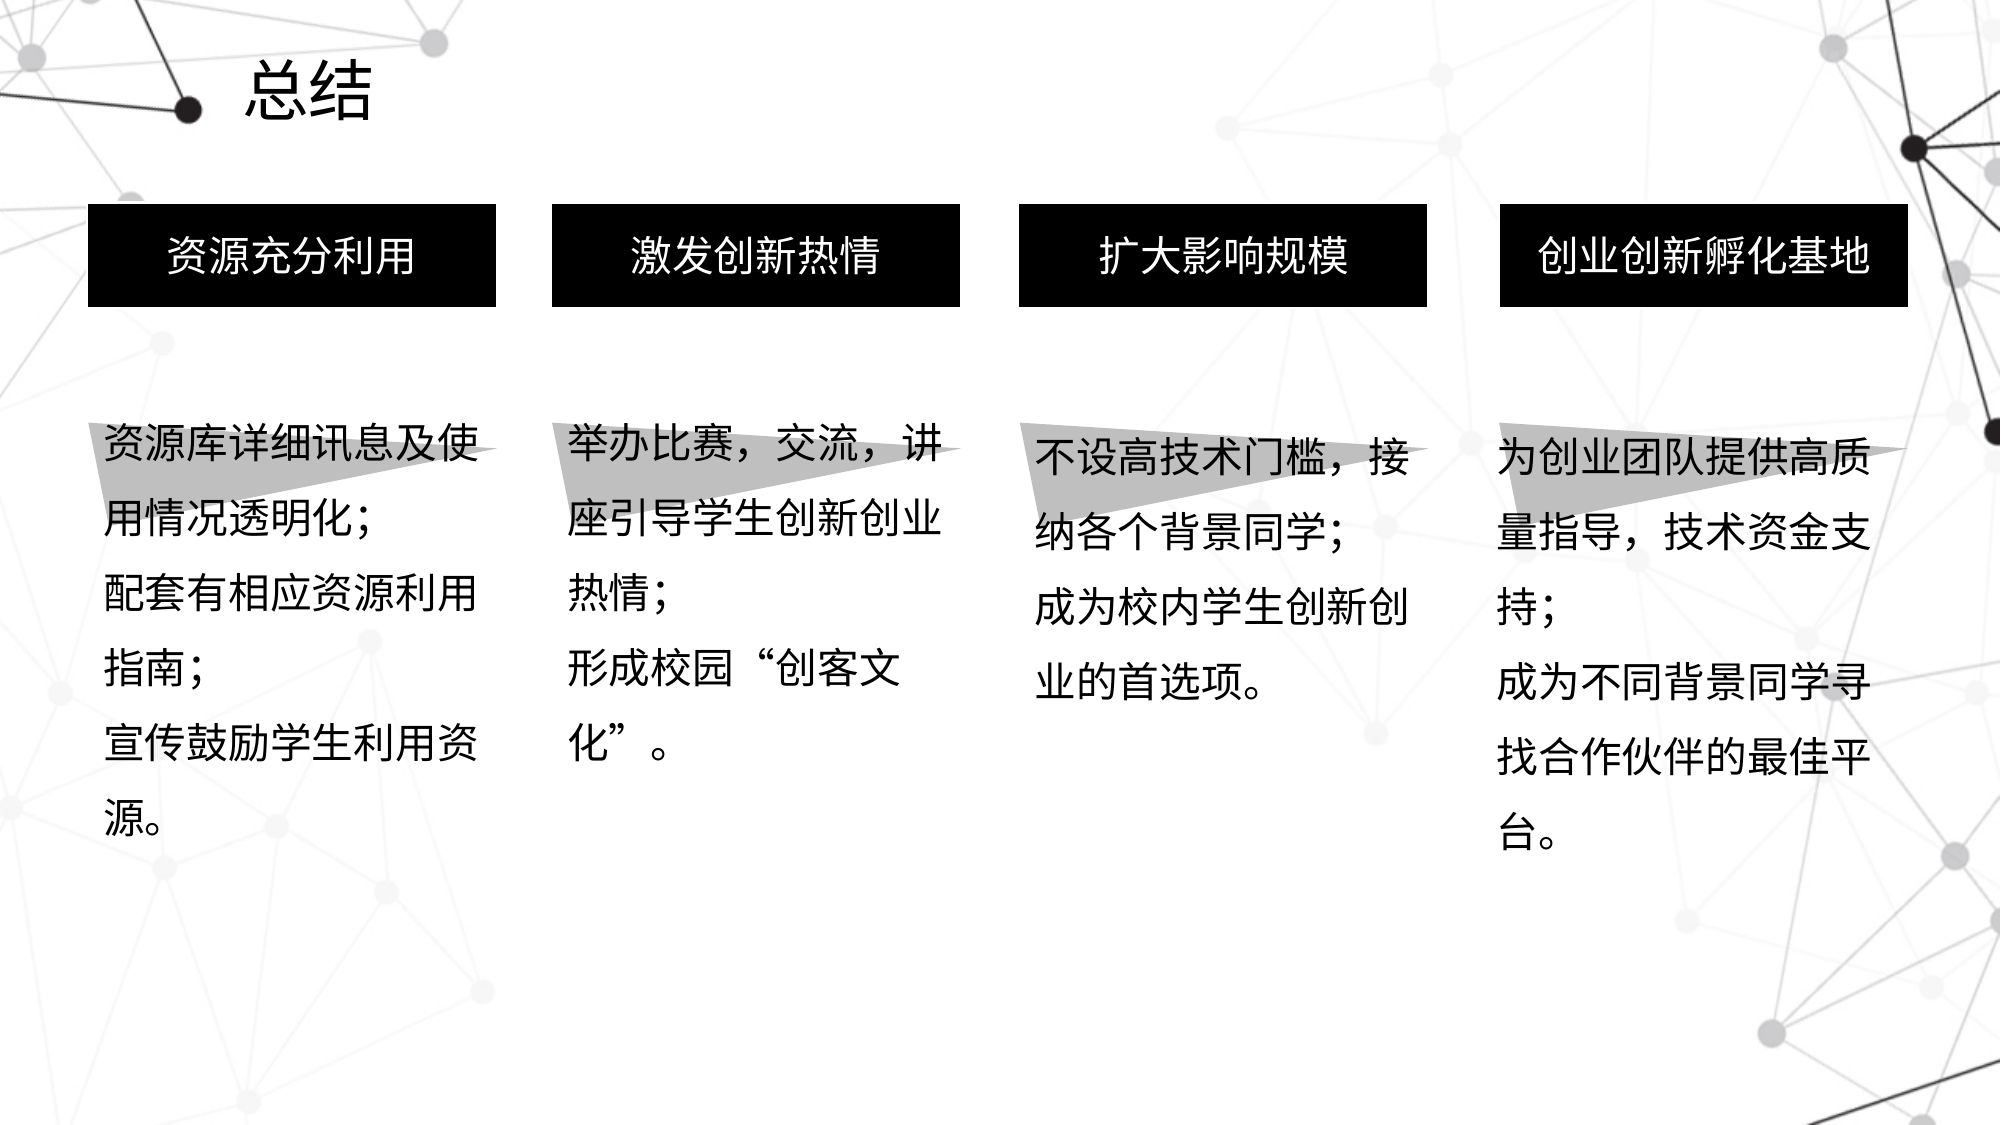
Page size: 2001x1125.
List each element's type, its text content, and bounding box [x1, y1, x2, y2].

text_box 扩大影响规模 [1017, 201, 1430, 309]
text_box 创业创新孵化基地 [1498, 201, 1910, 309]
text_box 举办比赛，交流，讲座引导学生创新创业热情； 形成校园“创客文化”。 [552, 384, 996, 774]
text_box 激发创新热情 [550, 201, 962, 309]
text_box 资源库详细讯息及使用情况透明化； 配套有相应资源利用指南； 宣传鼓励学生利用资源。 [88, 384, 532, 849]
picture [0, 0, 2000, 1125]
title 总结 [227, 40, 1395, 137]
text_box 不设高技术门槛，接纳各个背景同学； 成为校内学生创新创业的首选项。 [1019, 398, 1464, 713]
text_box 资源充分利用 [86, 201, 498, 309]
text_box 为创业团队提供高质量指导，技术资金支持； 成为不同背景同学寻找合作伙伴的最佳平台。 [1481, 398, 1926, 863]
